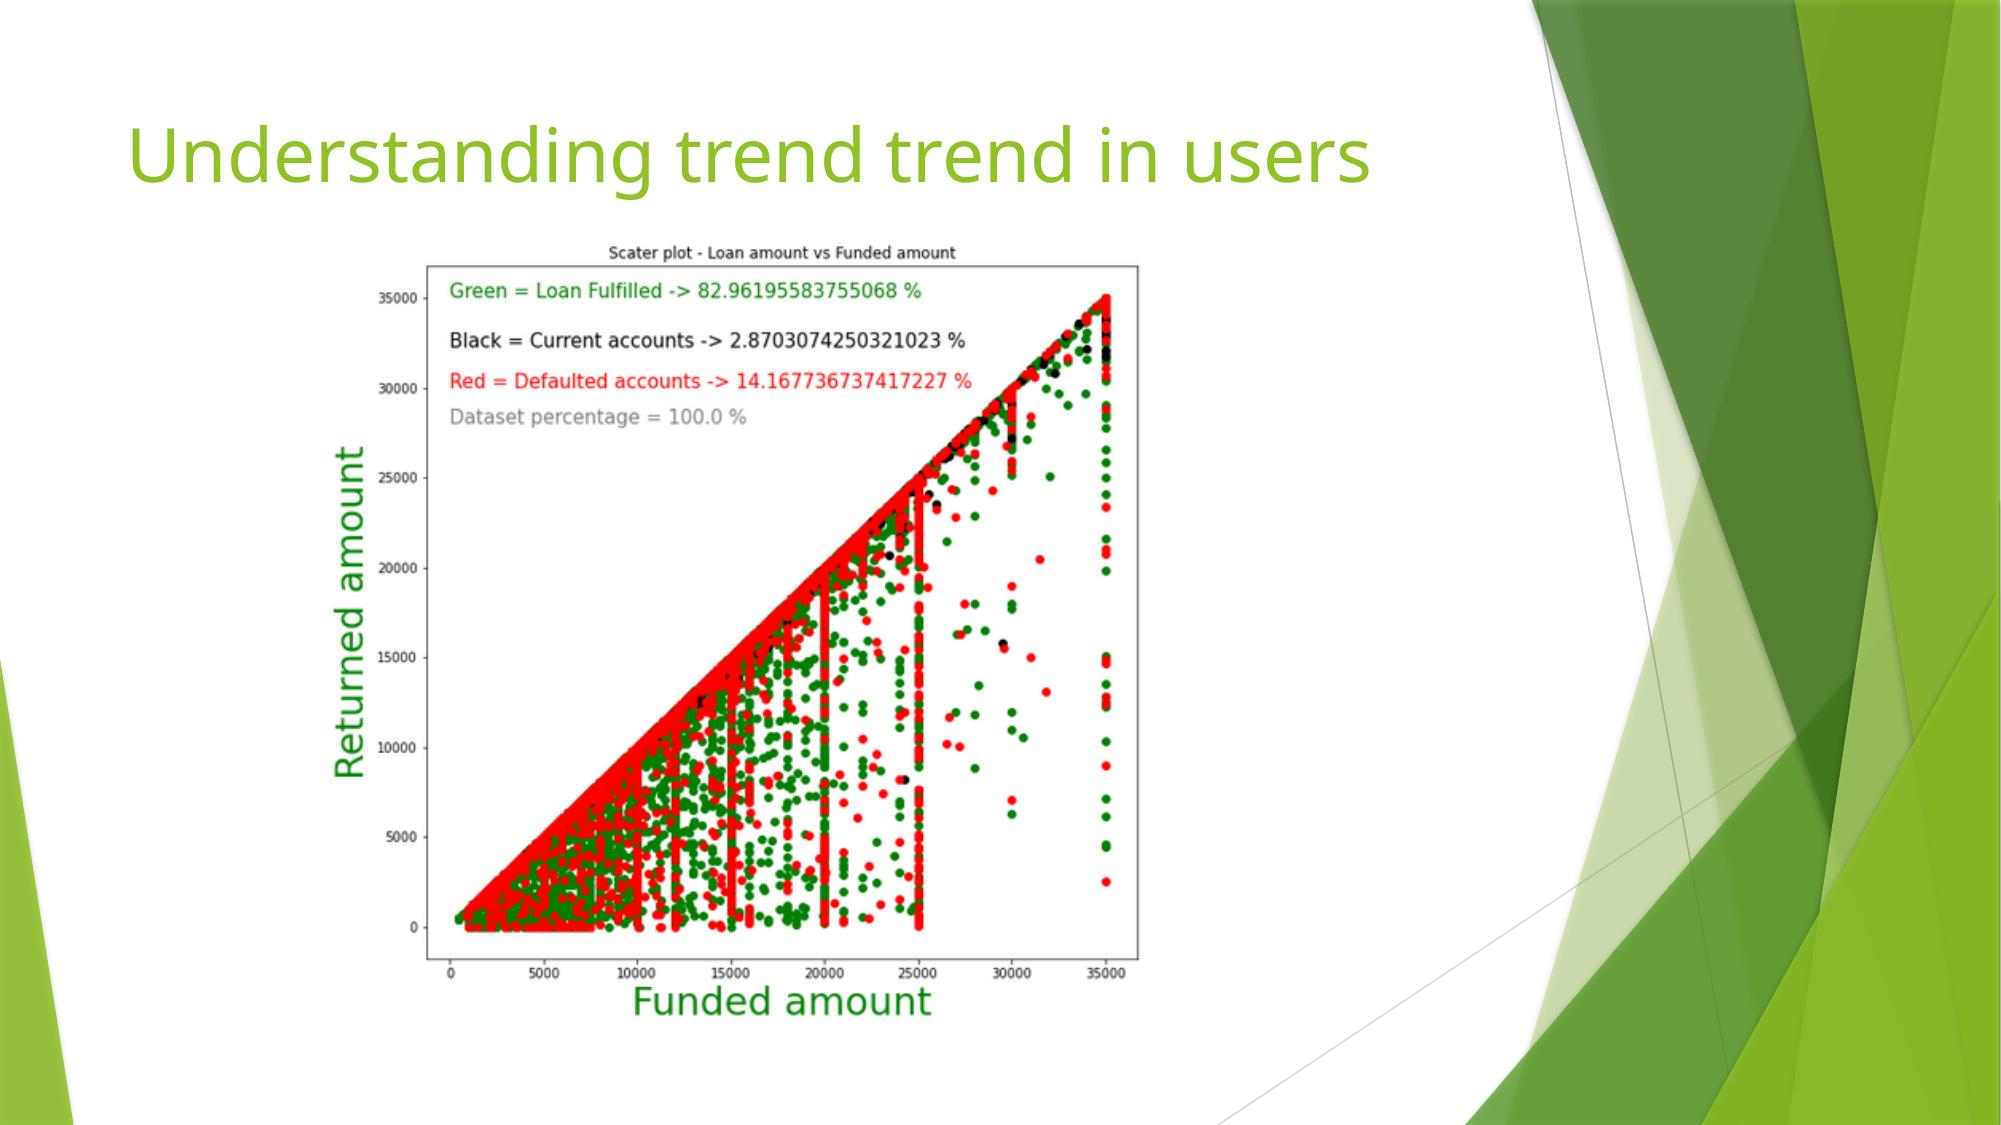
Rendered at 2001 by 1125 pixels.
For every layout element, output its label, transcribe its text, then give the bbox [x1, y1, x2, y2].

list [296, 236, 1248, 1036]
title Understanding trend trend in users [111, 99, 1522, 317]
